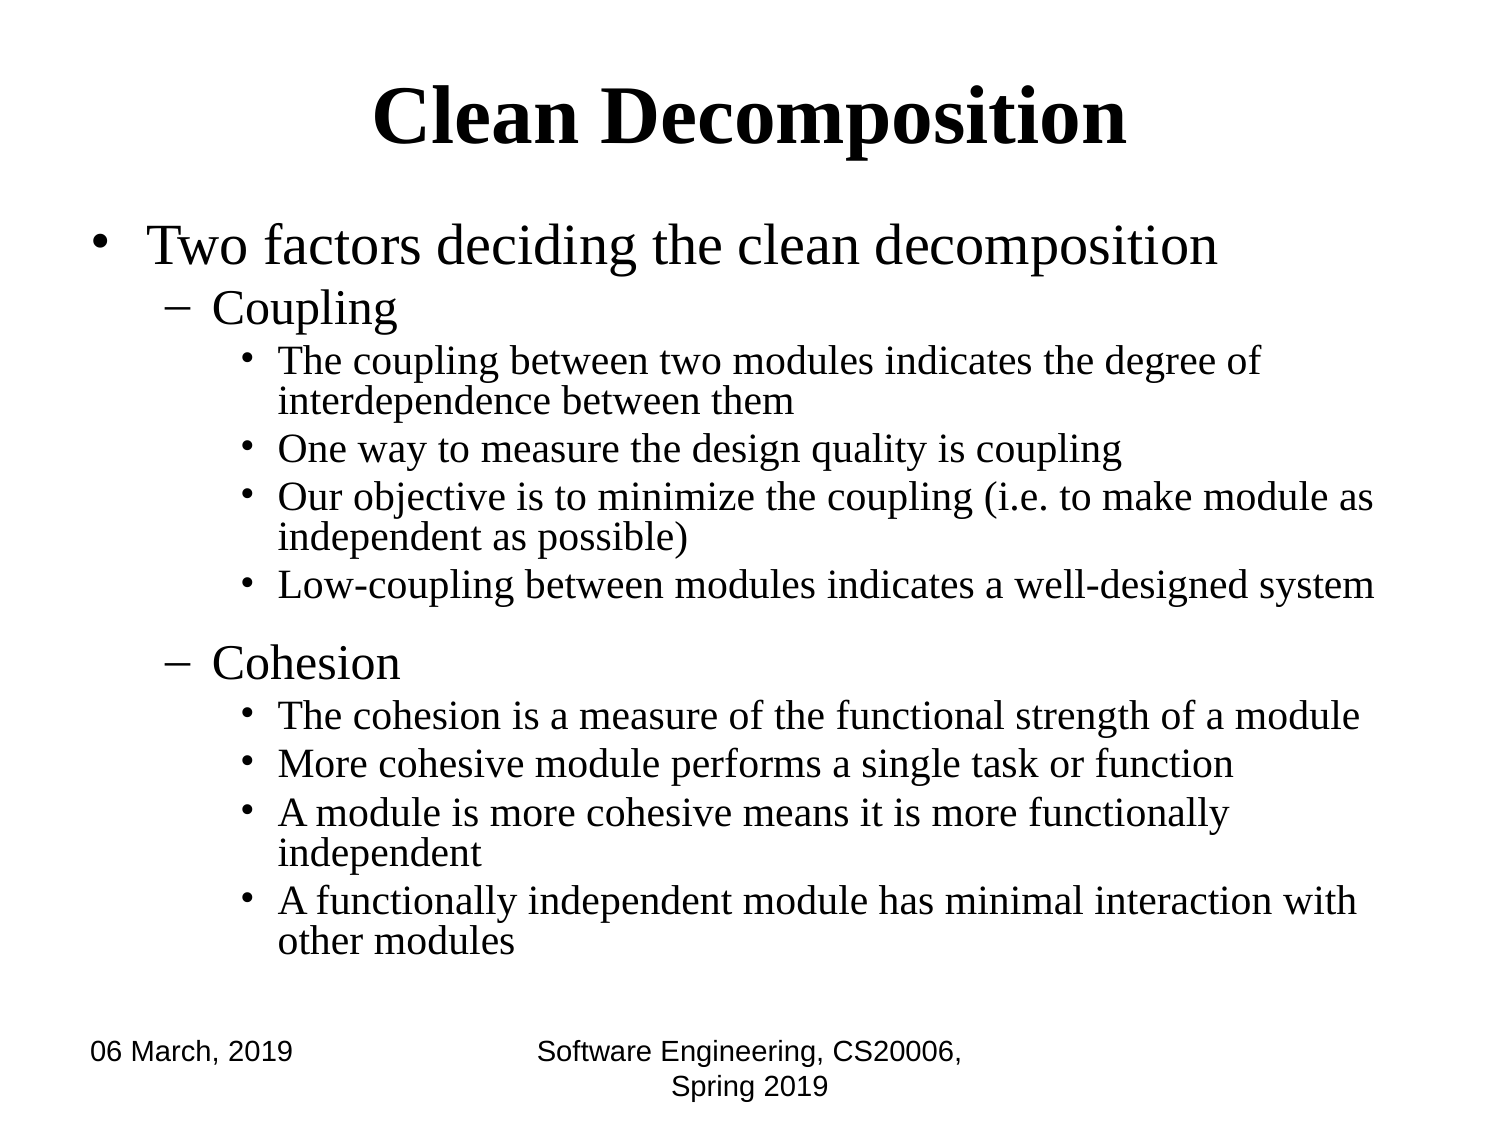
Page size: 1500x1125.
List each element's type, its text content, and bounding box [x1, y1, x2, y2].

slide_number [75, 1024, 425, 1103]
list Two factors deciding the clean decomposition Coupling The coupling between two modules indicates the degree of interdependence between them One way to measure the design quality is coupling Our objective is to minimize the coupling (i.e. to make module as independent as possible) Low-coupling between modules indicates a well-designed system Cohesion The cohesion is a measure of the functional strength of a module More cohesive module performs a single task or function A module is more cohesive means it is more functionally independent A functionally independent module has minimal interaction with other modules [75, 212, 1425, 1005]
footer Software Engineering, CS20006, Spring 2019 [512, 1024, 988, 1103]
title Clean Decomposition [75, 45, 1425, 175]
